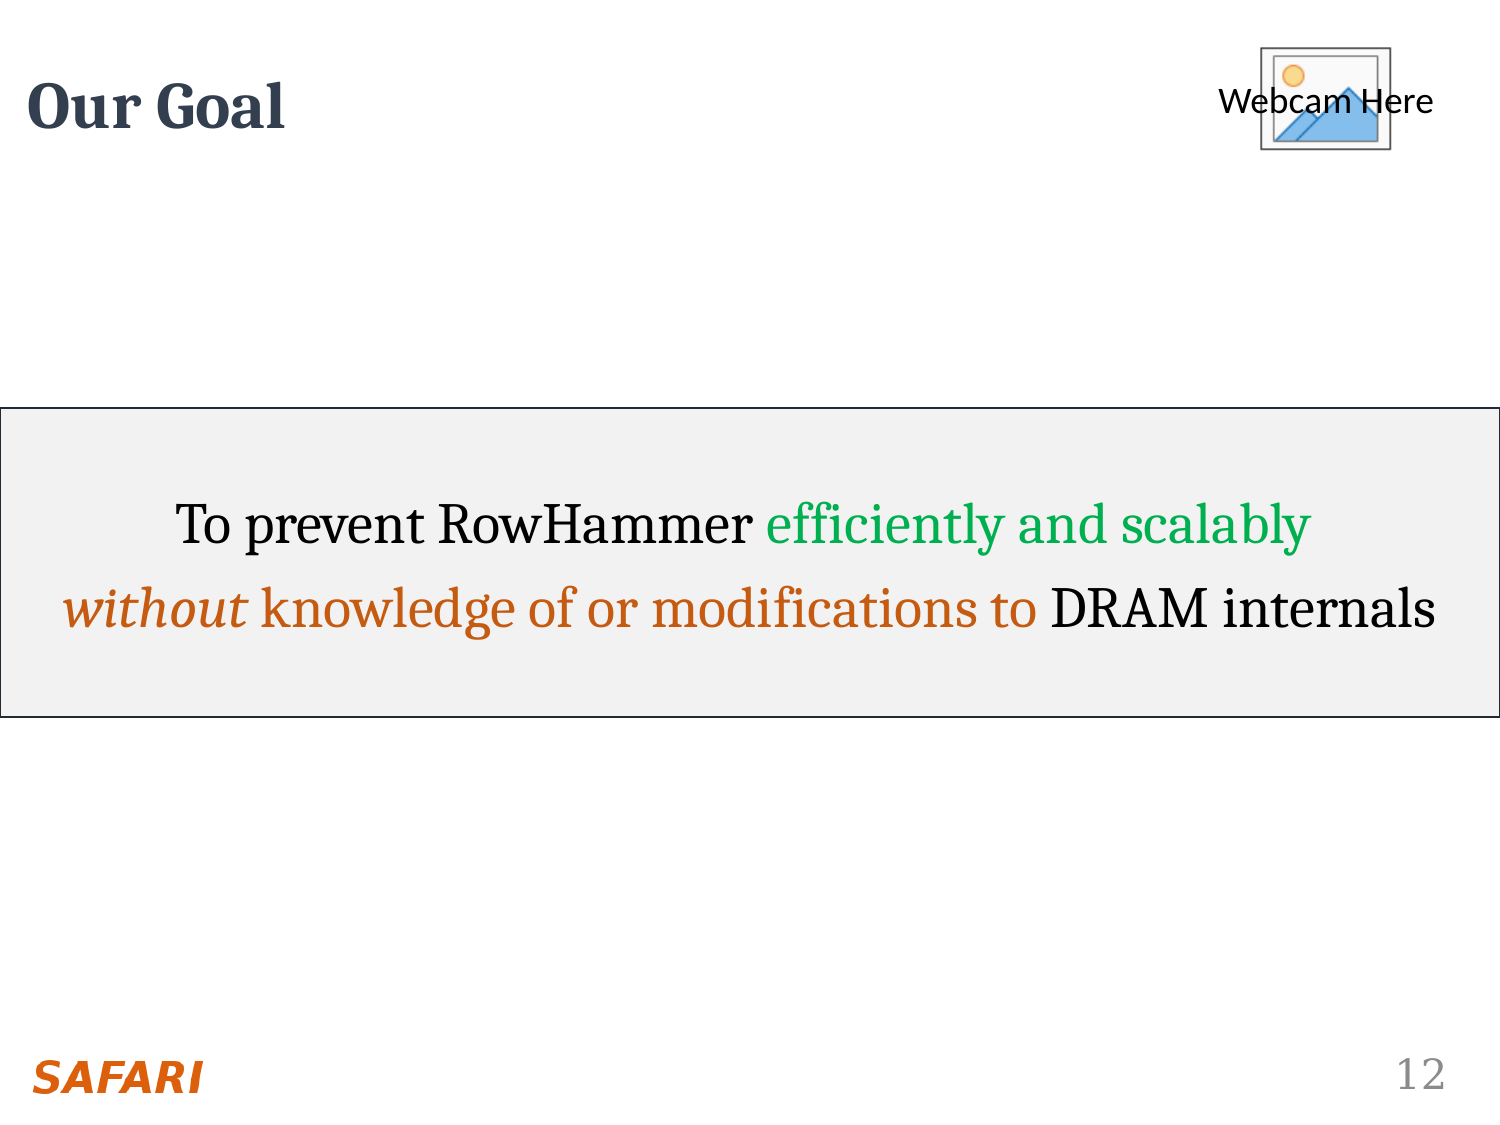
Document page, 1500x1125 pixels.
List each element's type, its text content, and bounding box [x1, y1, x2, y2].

title Our Goal [12, 8, 1147, 196]
picture [1152, 0, 1500, 198]
picture [31, 1051, 209, 1104]
text_box [1488, 407, 1500, 718]
text_box [0, 407, 12, 718]
list To prevent RowHammer efficiently and scalably without knowledge of or modifications to DRAM internals [12, 230, 1488, 895]
